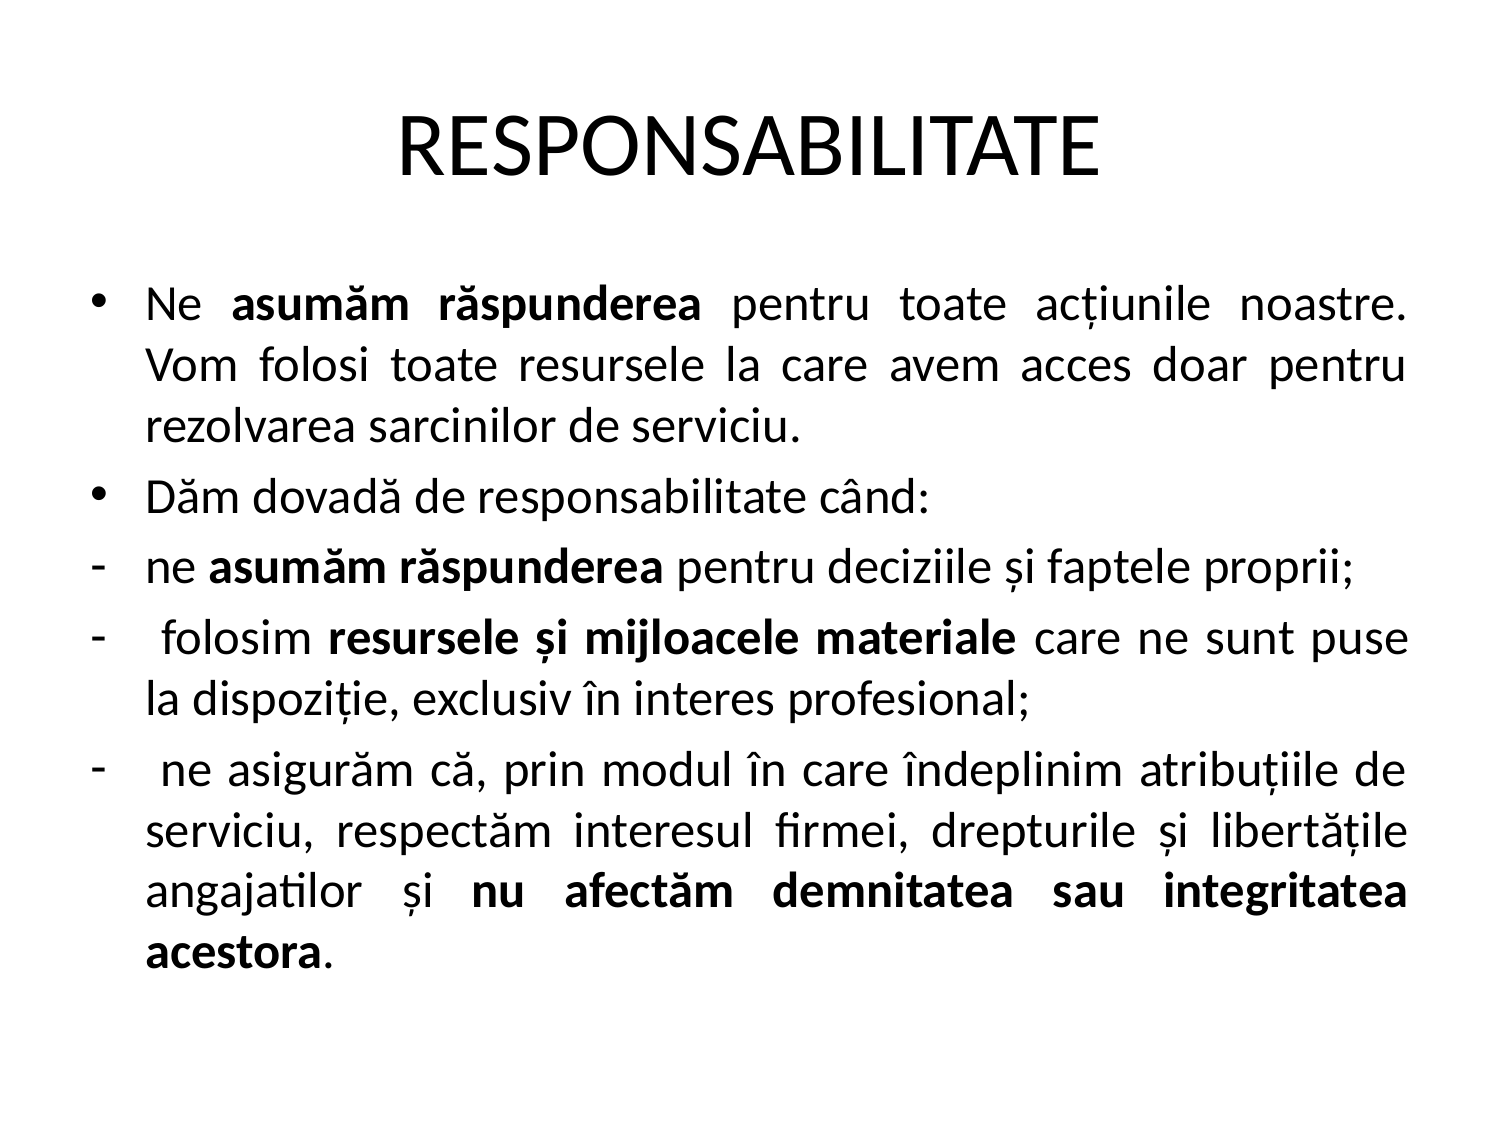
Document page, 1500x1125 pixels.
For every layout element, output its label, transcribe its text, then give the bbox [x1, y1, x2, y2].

title RESPONSABILITATE [75, 45, 1425, 233]
list Ne asumăm răspunderea pentru toate acțiunile noastre. Vom folosi toate resursele la care avem acces doar pentru rezolvarea sarcinilor de serviciu. Dăm dovadă de responsabilitate când: ne asumăm răspunderea pentru deciziile și faptele proprii; folosim resursele și mijloacele materiale care ne sunt puse la dispoziție, exclusiv în interes profesional; ne asigurăm că, prin modul în care îndeplinim atribuțiile de serviciu, respectăm interesul firmei, drepturile și libertățile angajatilor și nu afectăm demnitatea sau integritatea acestora. [75, 262, 1425, 1005]
